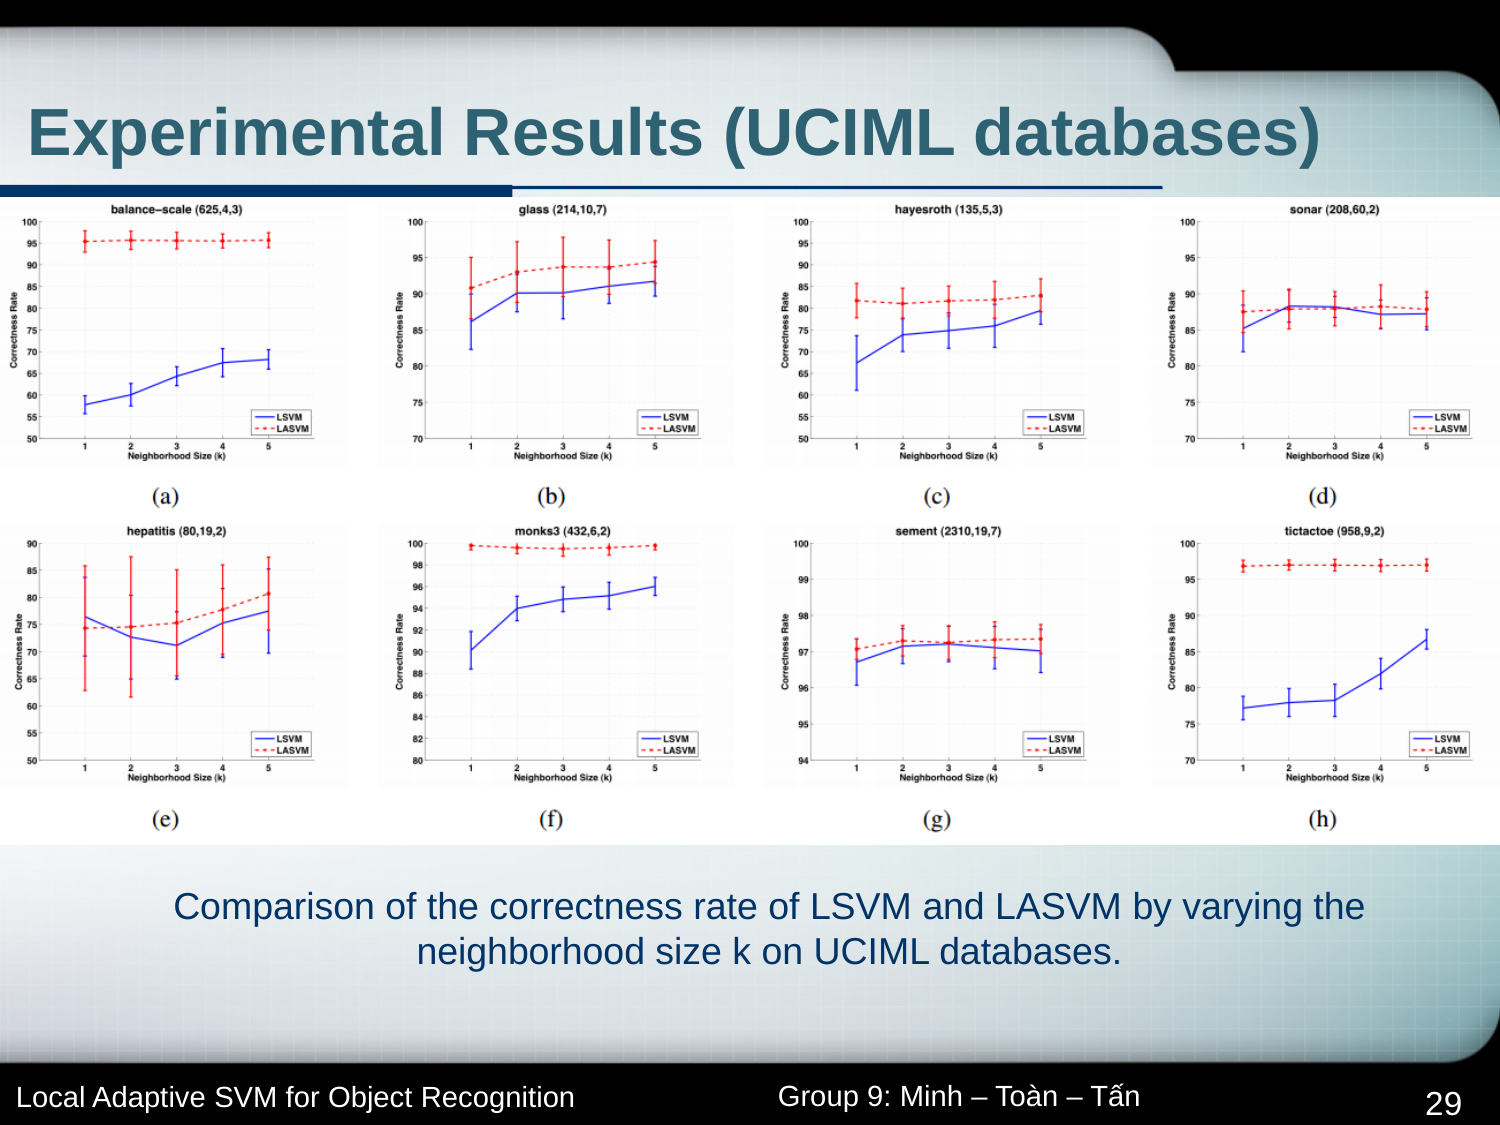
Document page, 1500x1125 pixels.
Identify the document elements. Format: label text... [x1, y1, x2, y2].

slide_number 29 [1400, 1074, 1488, 1115]
picture [0, 0, 1500, 1125]
text_box Comparison of the correctness rate of LSVM and LASVM by varying the neighborhood size k on UCIML databases. [91, 874, 1448, 980]
title Experimental Results (UCIML databases) [12, 82, 1425, 175]
